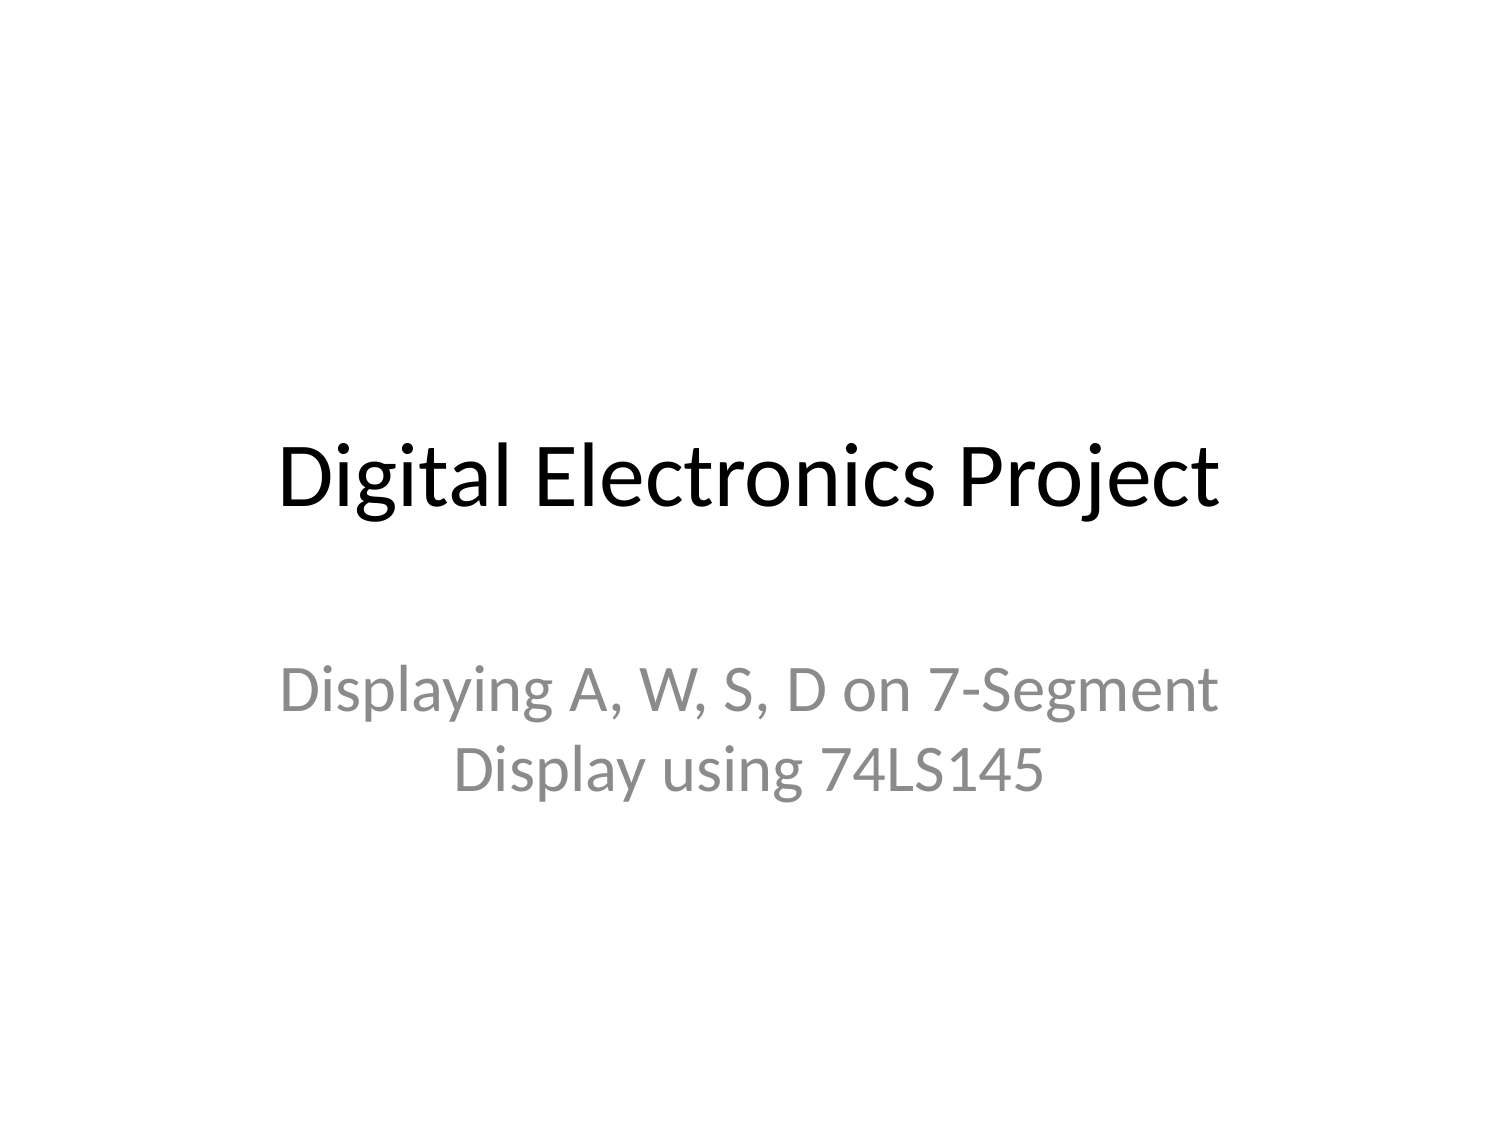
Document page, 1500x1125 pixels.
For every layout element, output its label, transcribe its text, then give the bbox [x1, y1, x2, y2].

title Digital Electronics Project [112, 349, 1388, 591]
subtitle Displaying A, W, S, D on 7-Segment Display using 74LS145 [225, 637, 1275, 925]
